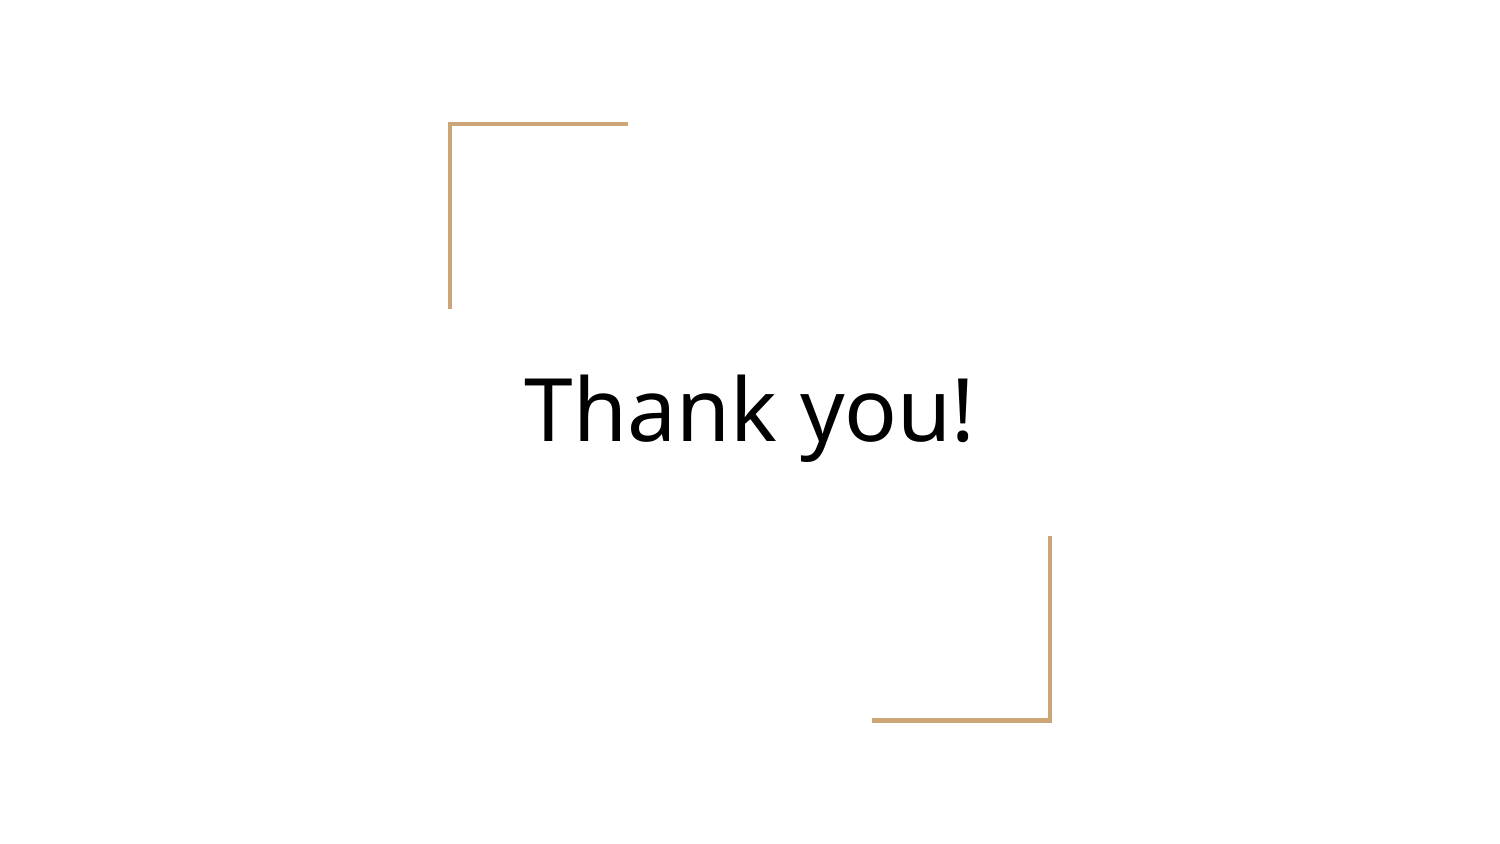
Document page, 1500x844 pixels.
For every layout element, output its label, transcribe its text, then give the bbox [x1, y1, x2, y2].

title Thank you! [499, 310, 1001, 474]
